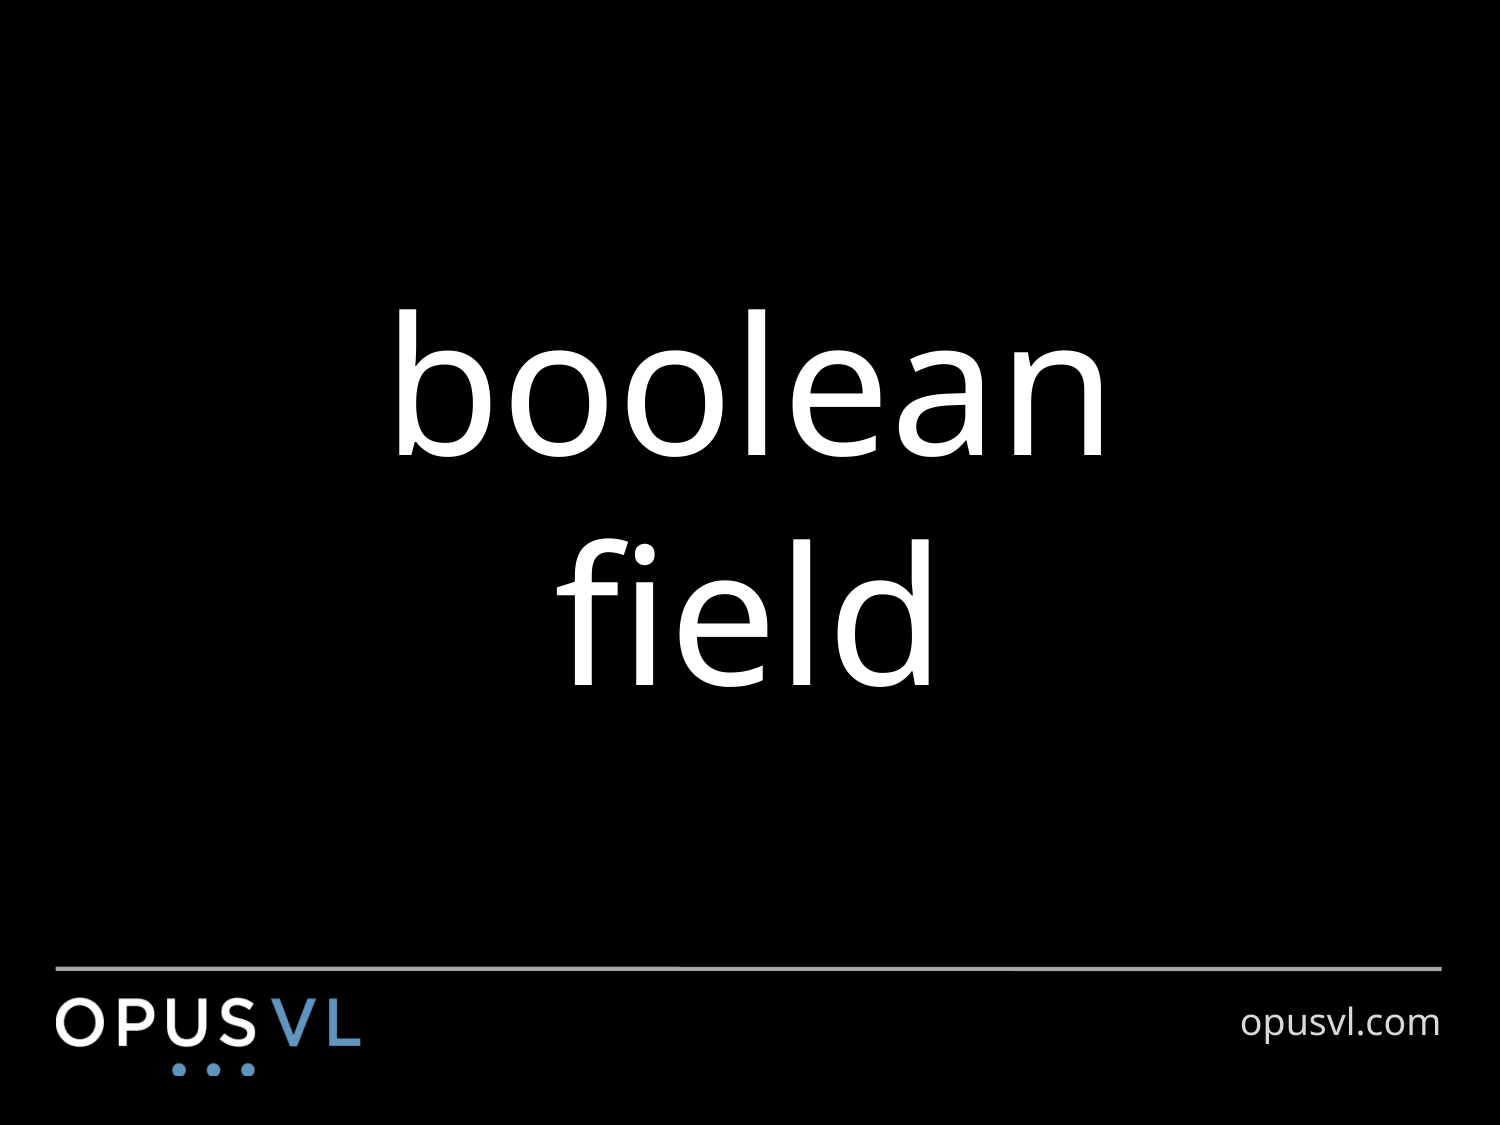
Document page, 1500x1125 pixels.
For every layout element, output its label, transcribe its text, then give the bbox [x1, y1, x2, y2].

title boolean field [75, 19, 1425, 969]
